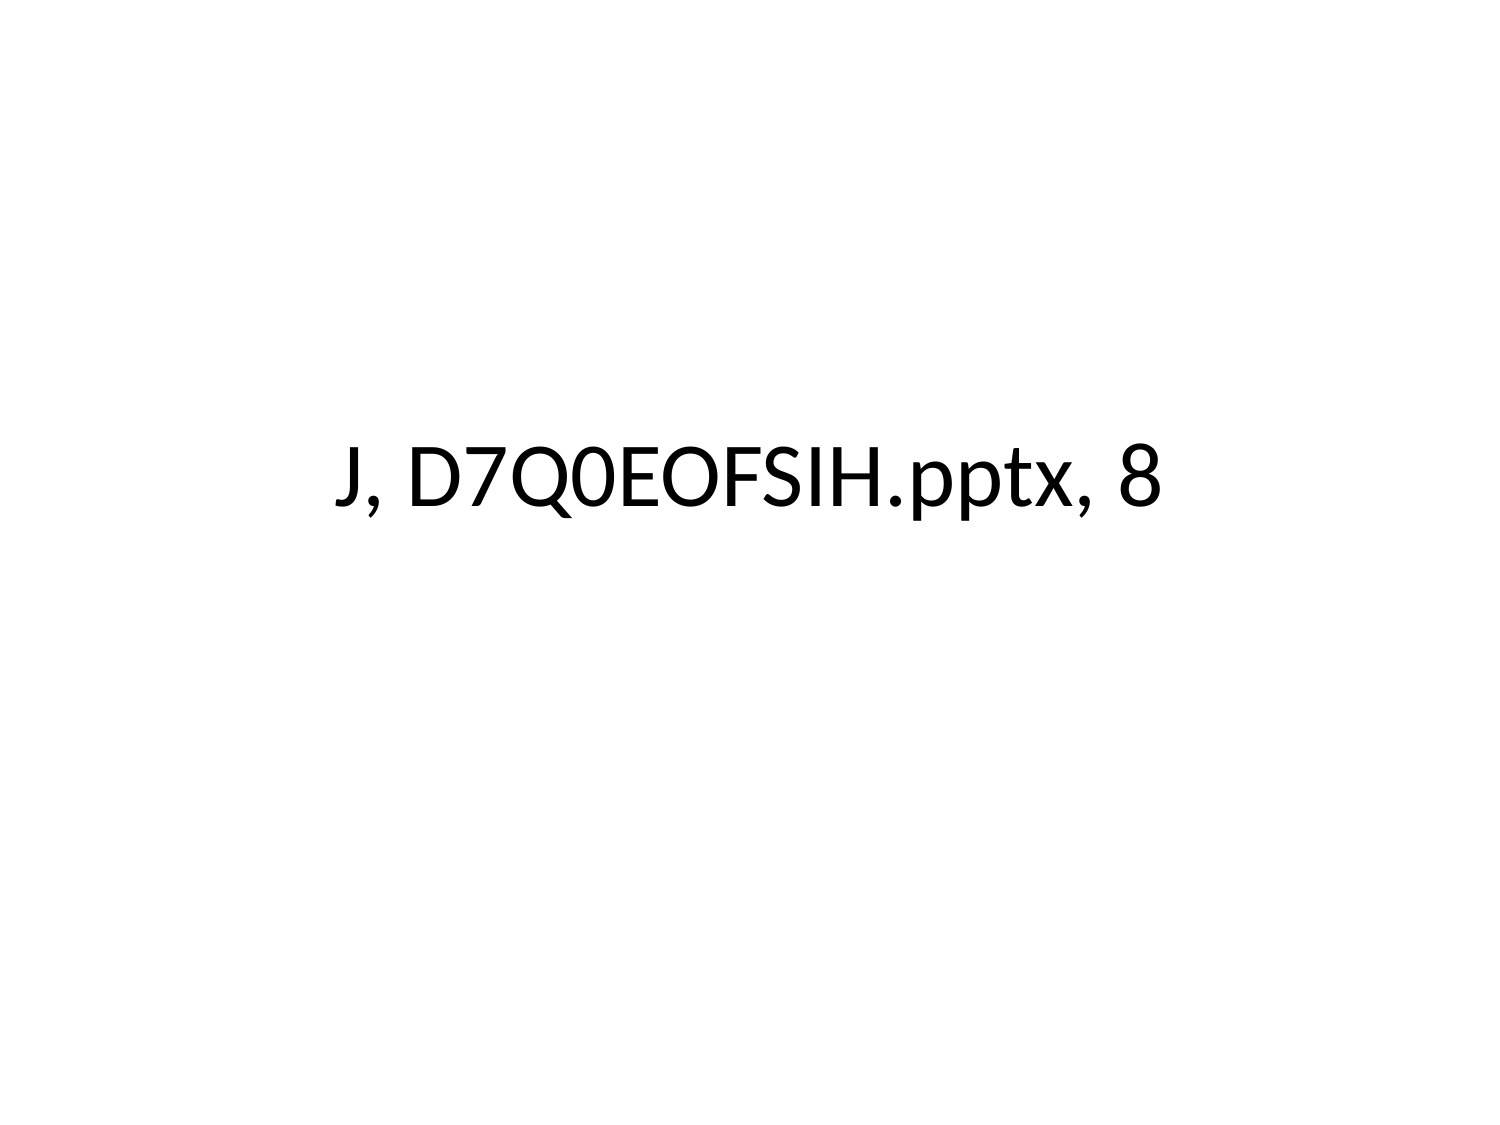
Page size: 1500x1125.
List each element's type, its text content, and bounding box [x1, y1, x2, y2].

title J, D7Q0EOFSIH.pptx, 8 [112, 349, 1388, 591]
